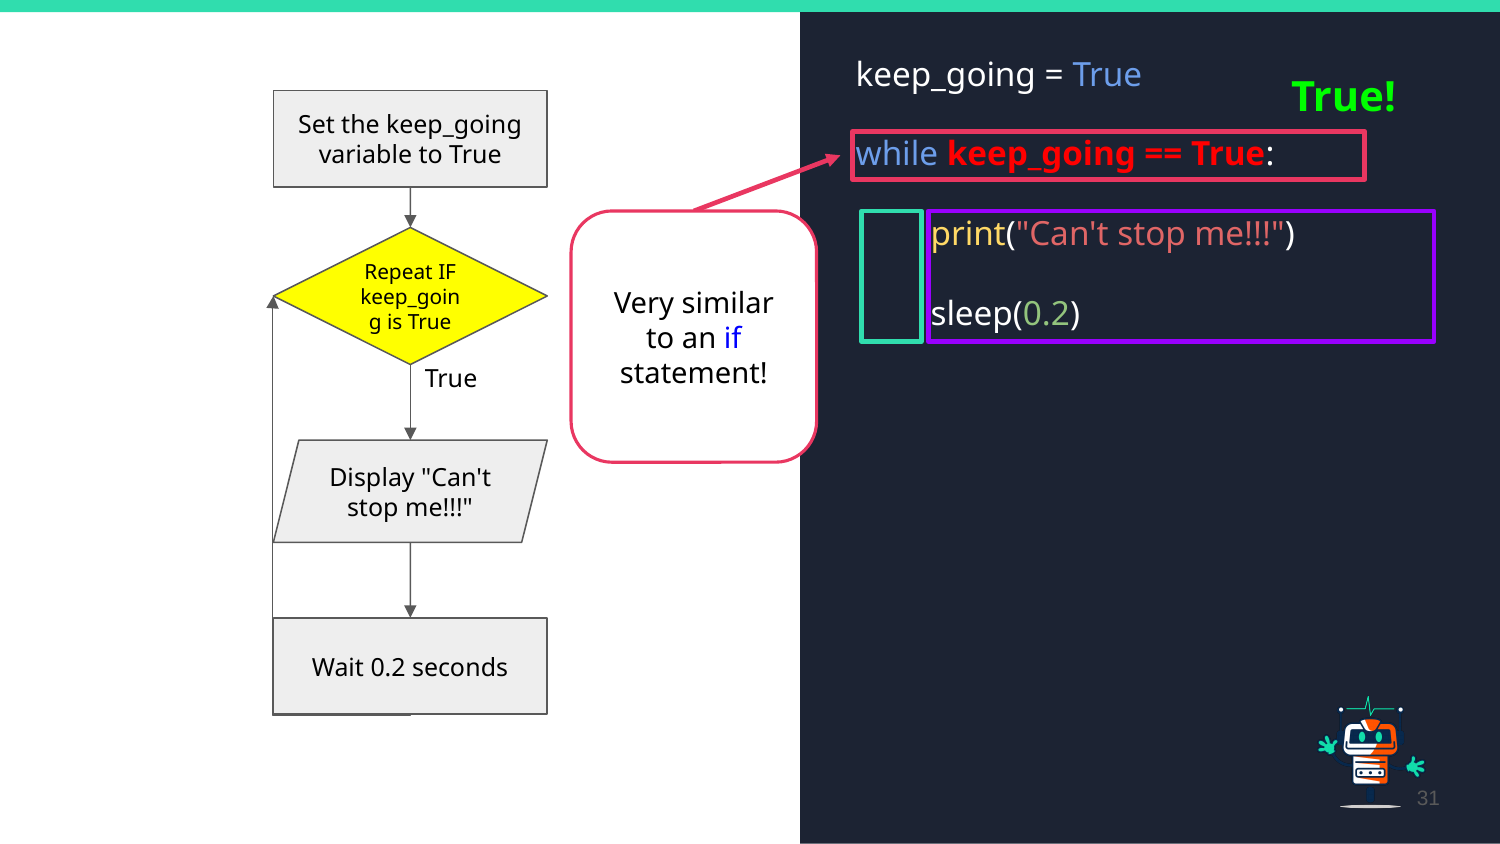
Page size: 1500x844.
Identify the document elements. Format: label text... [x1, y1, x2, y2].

text_box keep_going = True while keep_going == True: print("Can't stop me!!!") sleep(0.2) [840, 37, 1455, 765]
text_box Very similar to an if statement! [571, 210, 817, 463]
text_box [800, 12, 1500, 844]
text_box [928, 210, 1434, 342]
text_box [693, 154, 841, 212]
picture [1309, 687, 1435, 812]
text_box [273, 90, 548, 715]
text_box [861, 210, 922, 342]
text_box [852, 131, 1365, 180]
slide_number 31 [1364, 764, 1455, 830]
text_box True! [1239, 55, 1448, 139]
